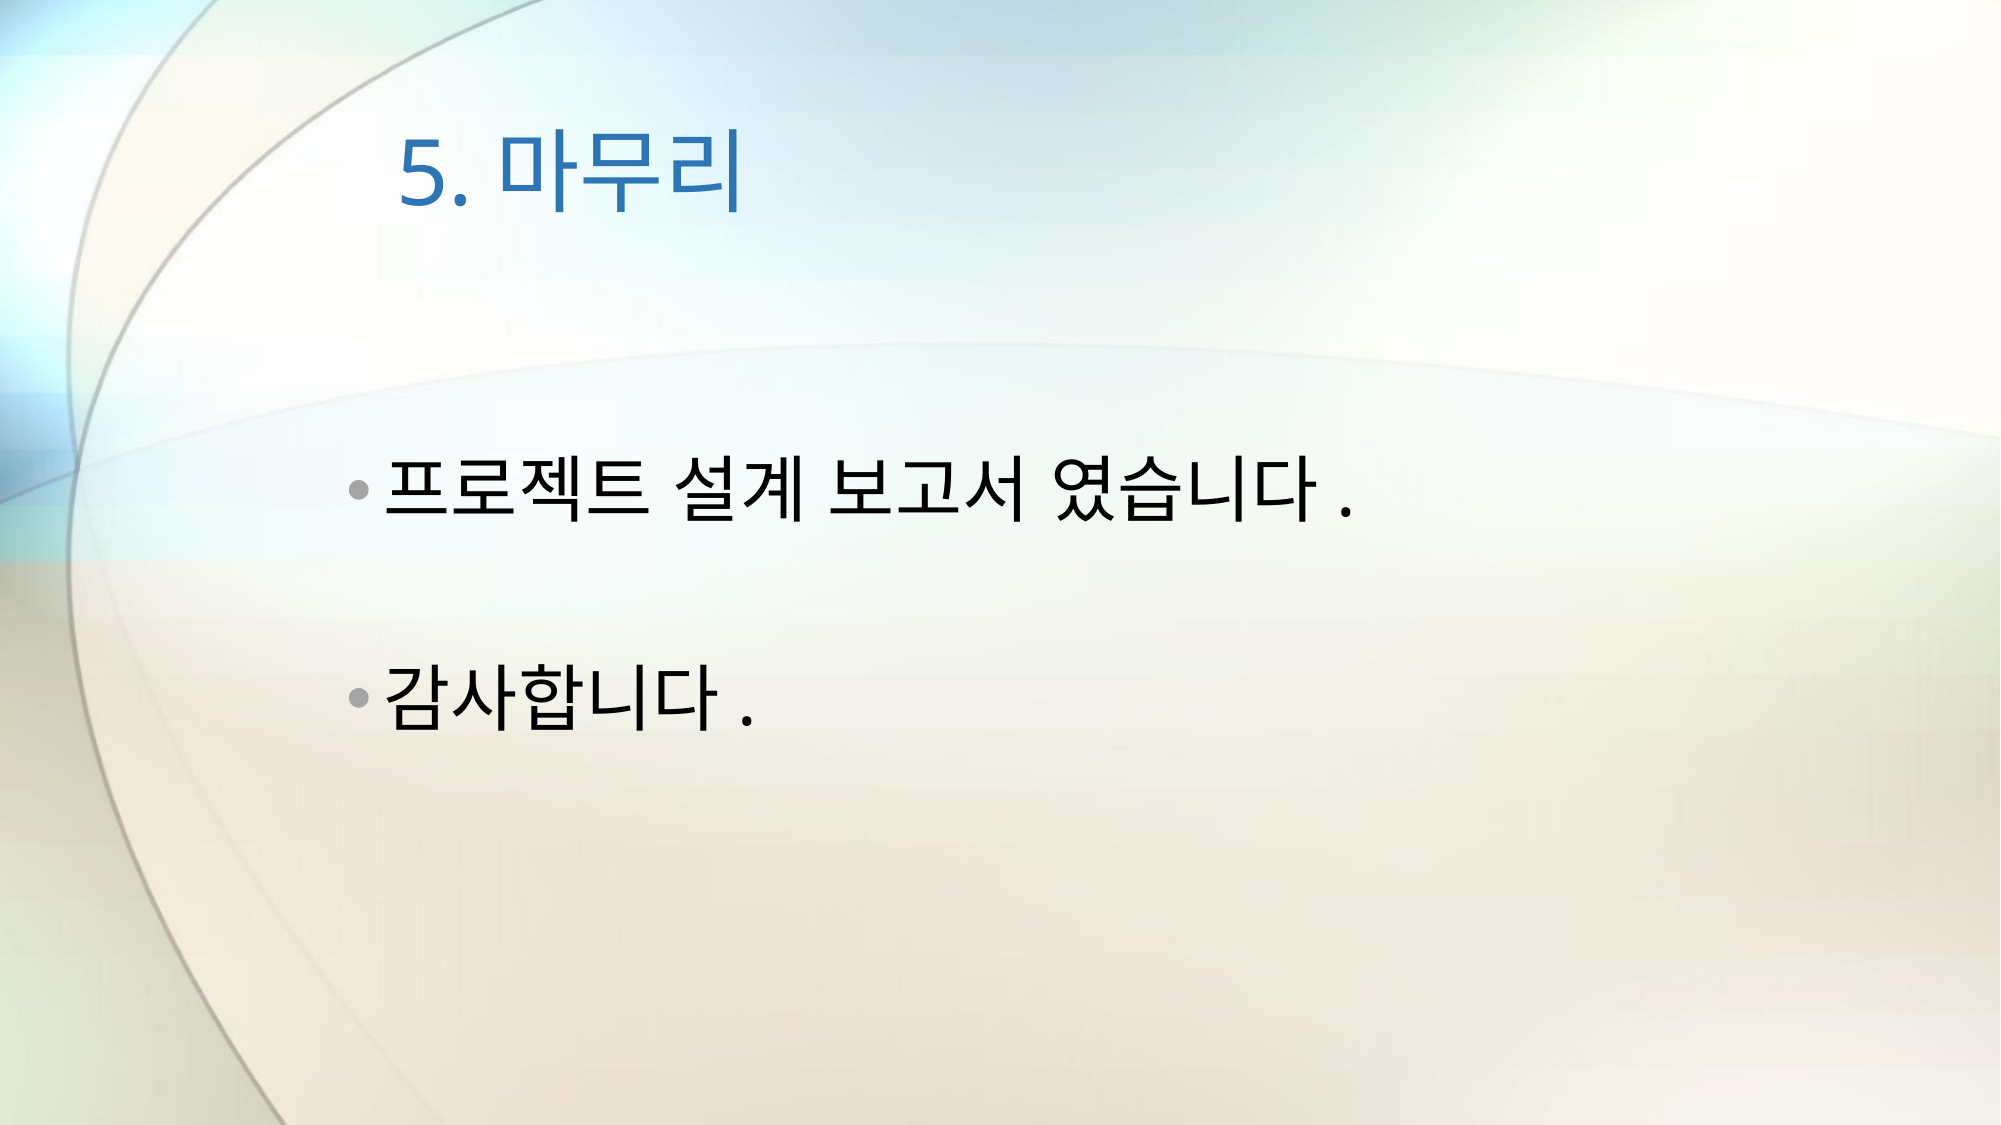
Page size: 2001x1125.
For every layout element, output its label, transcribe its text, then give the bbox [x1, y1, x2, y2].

picture [0, 0, 2001, 1125]
list 프로젝트 설계 보고서 였습니다. 감사합니다. [256, 299, 1863, 1014]
title 5.마무리 [381, 59, 1863, 278]
